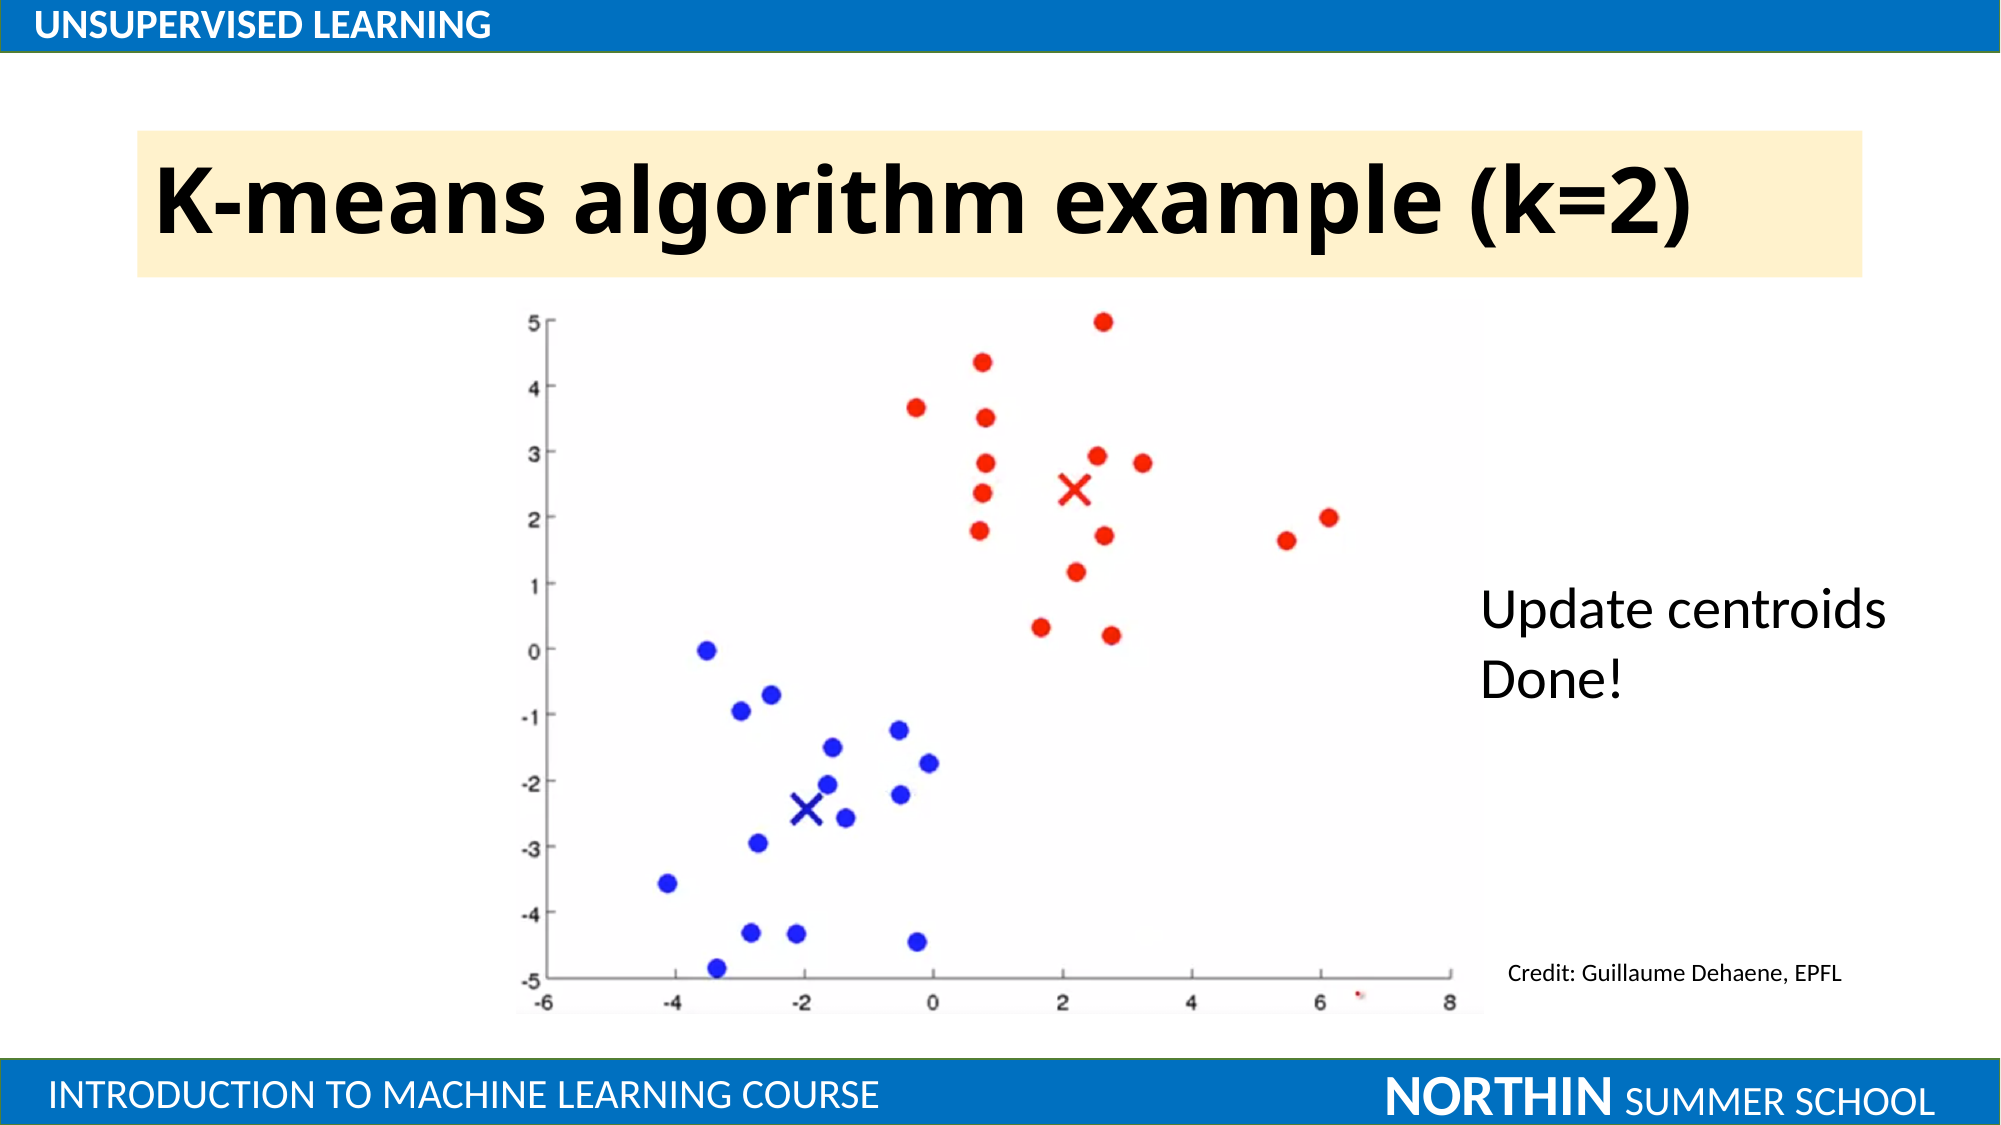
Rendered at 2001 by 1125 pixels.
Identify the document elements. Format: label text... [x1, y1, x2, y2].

title K-means algorithm example (k=2) [137, 130, 1863, 278]
text_box Update centroids Done! [1484, 562, 1913, 718]
text_box Credit: Guillaume Dehaene, EPFL [1493, 949, 1858, 994]
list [516, 299, 1484, 1014]
